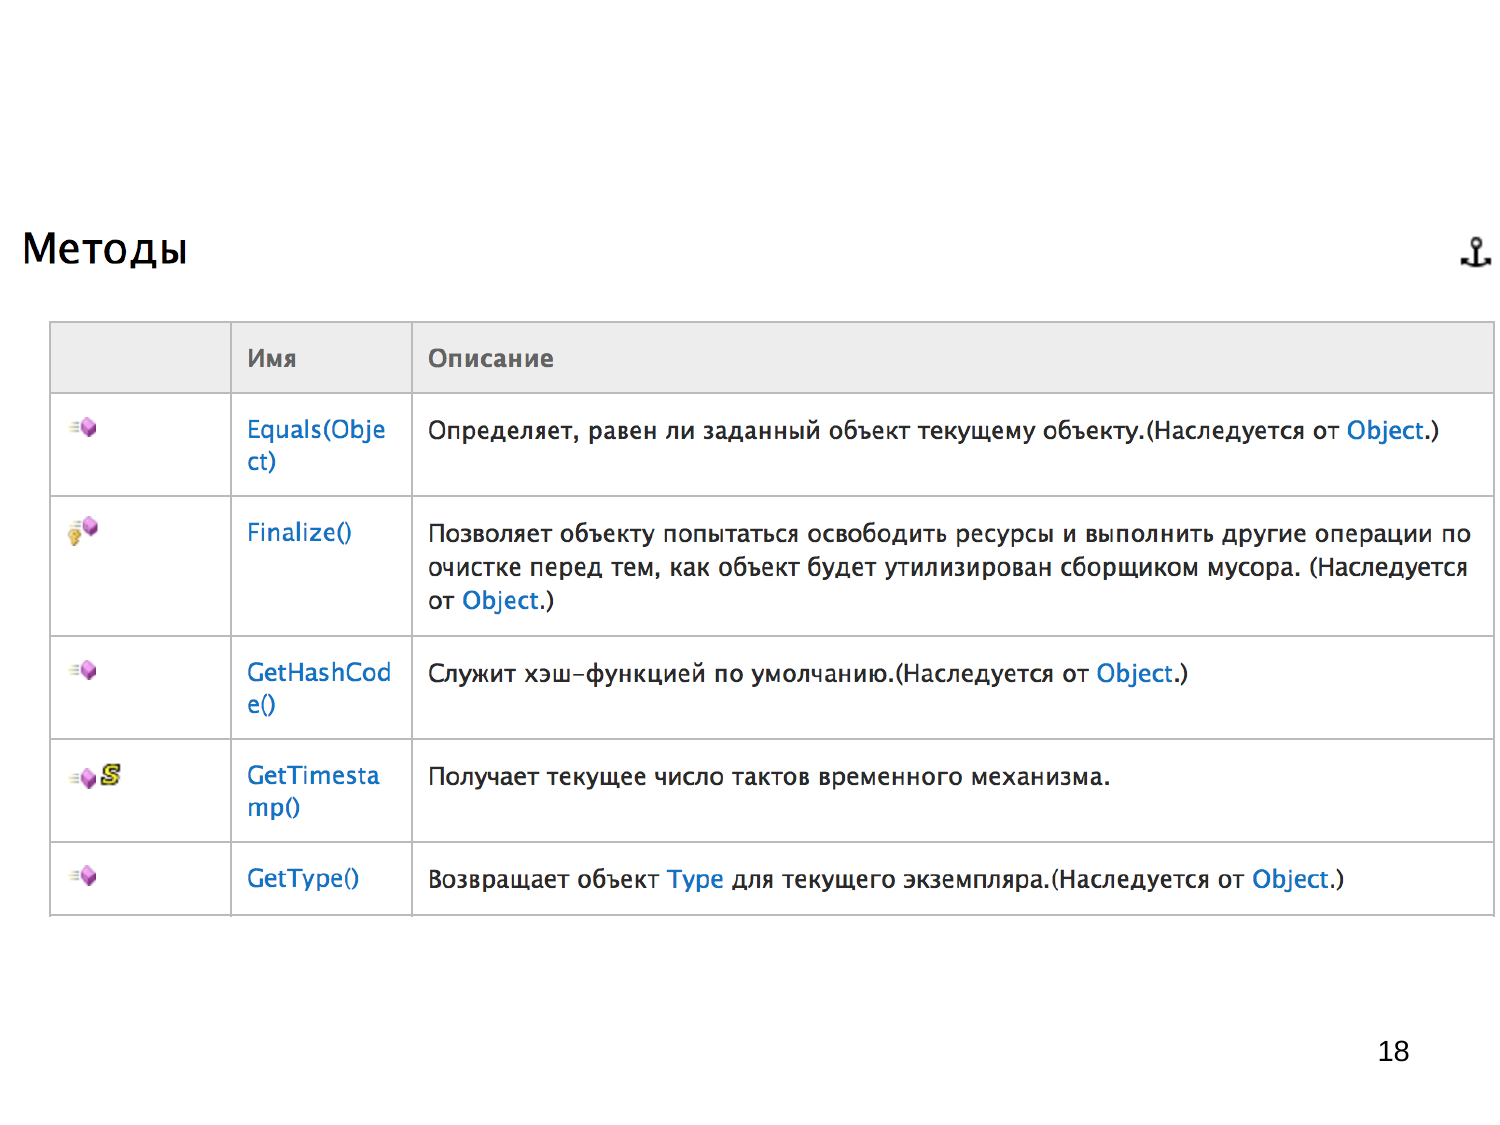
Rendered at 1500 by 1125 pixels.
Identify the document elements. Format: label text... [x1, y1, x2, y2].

picture [0, 207, 1500, 918]
slide_number 18 [1074, 1024, 1426, 1103]
